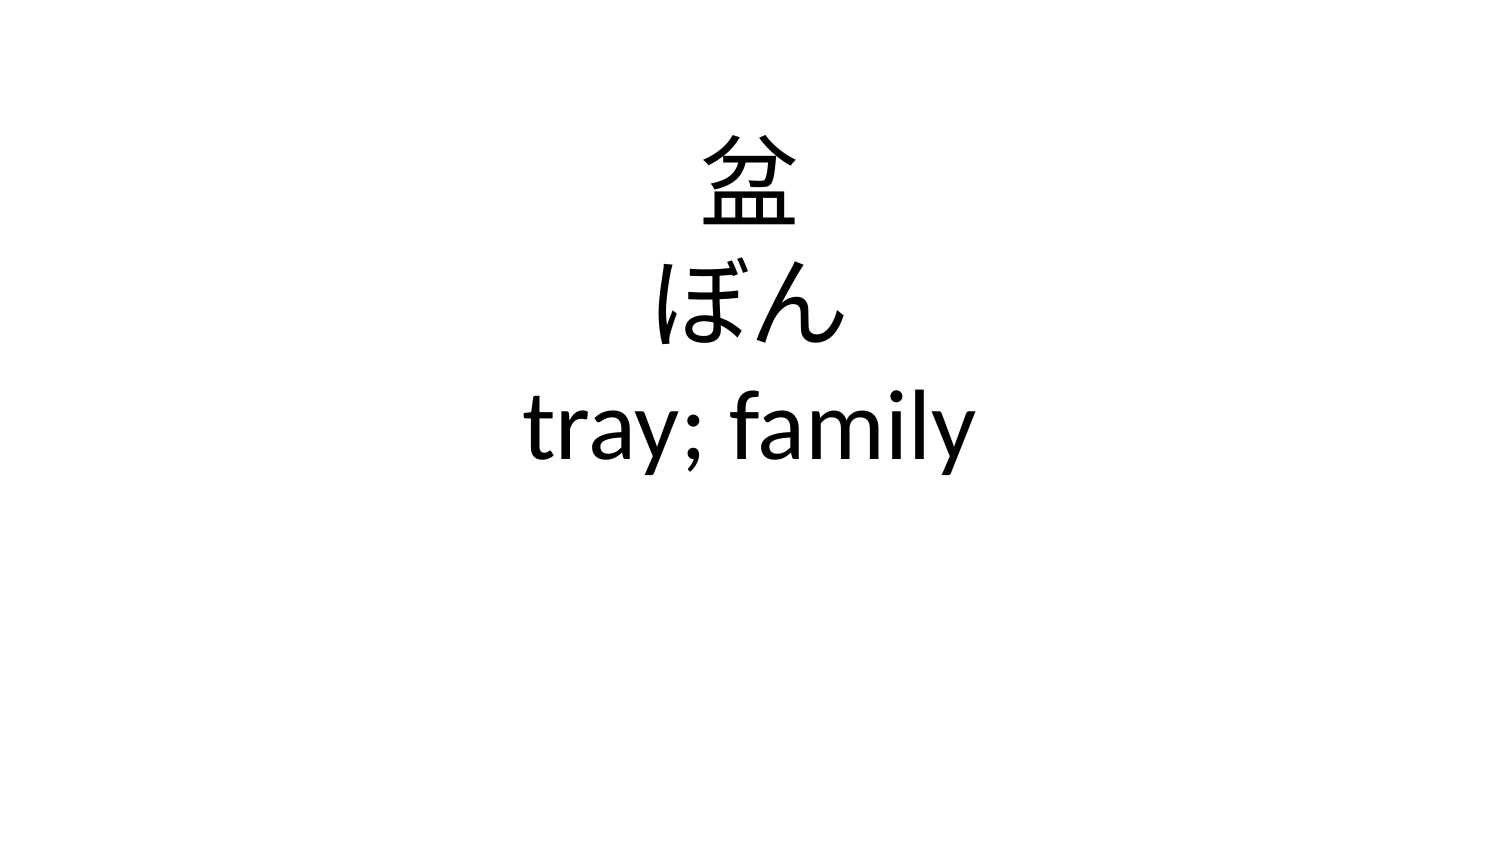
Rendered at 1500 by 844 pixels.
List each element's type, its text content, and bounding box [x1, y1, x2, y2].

text_box 盆 ぼん tray; family [0, 149, 1500, 450]
